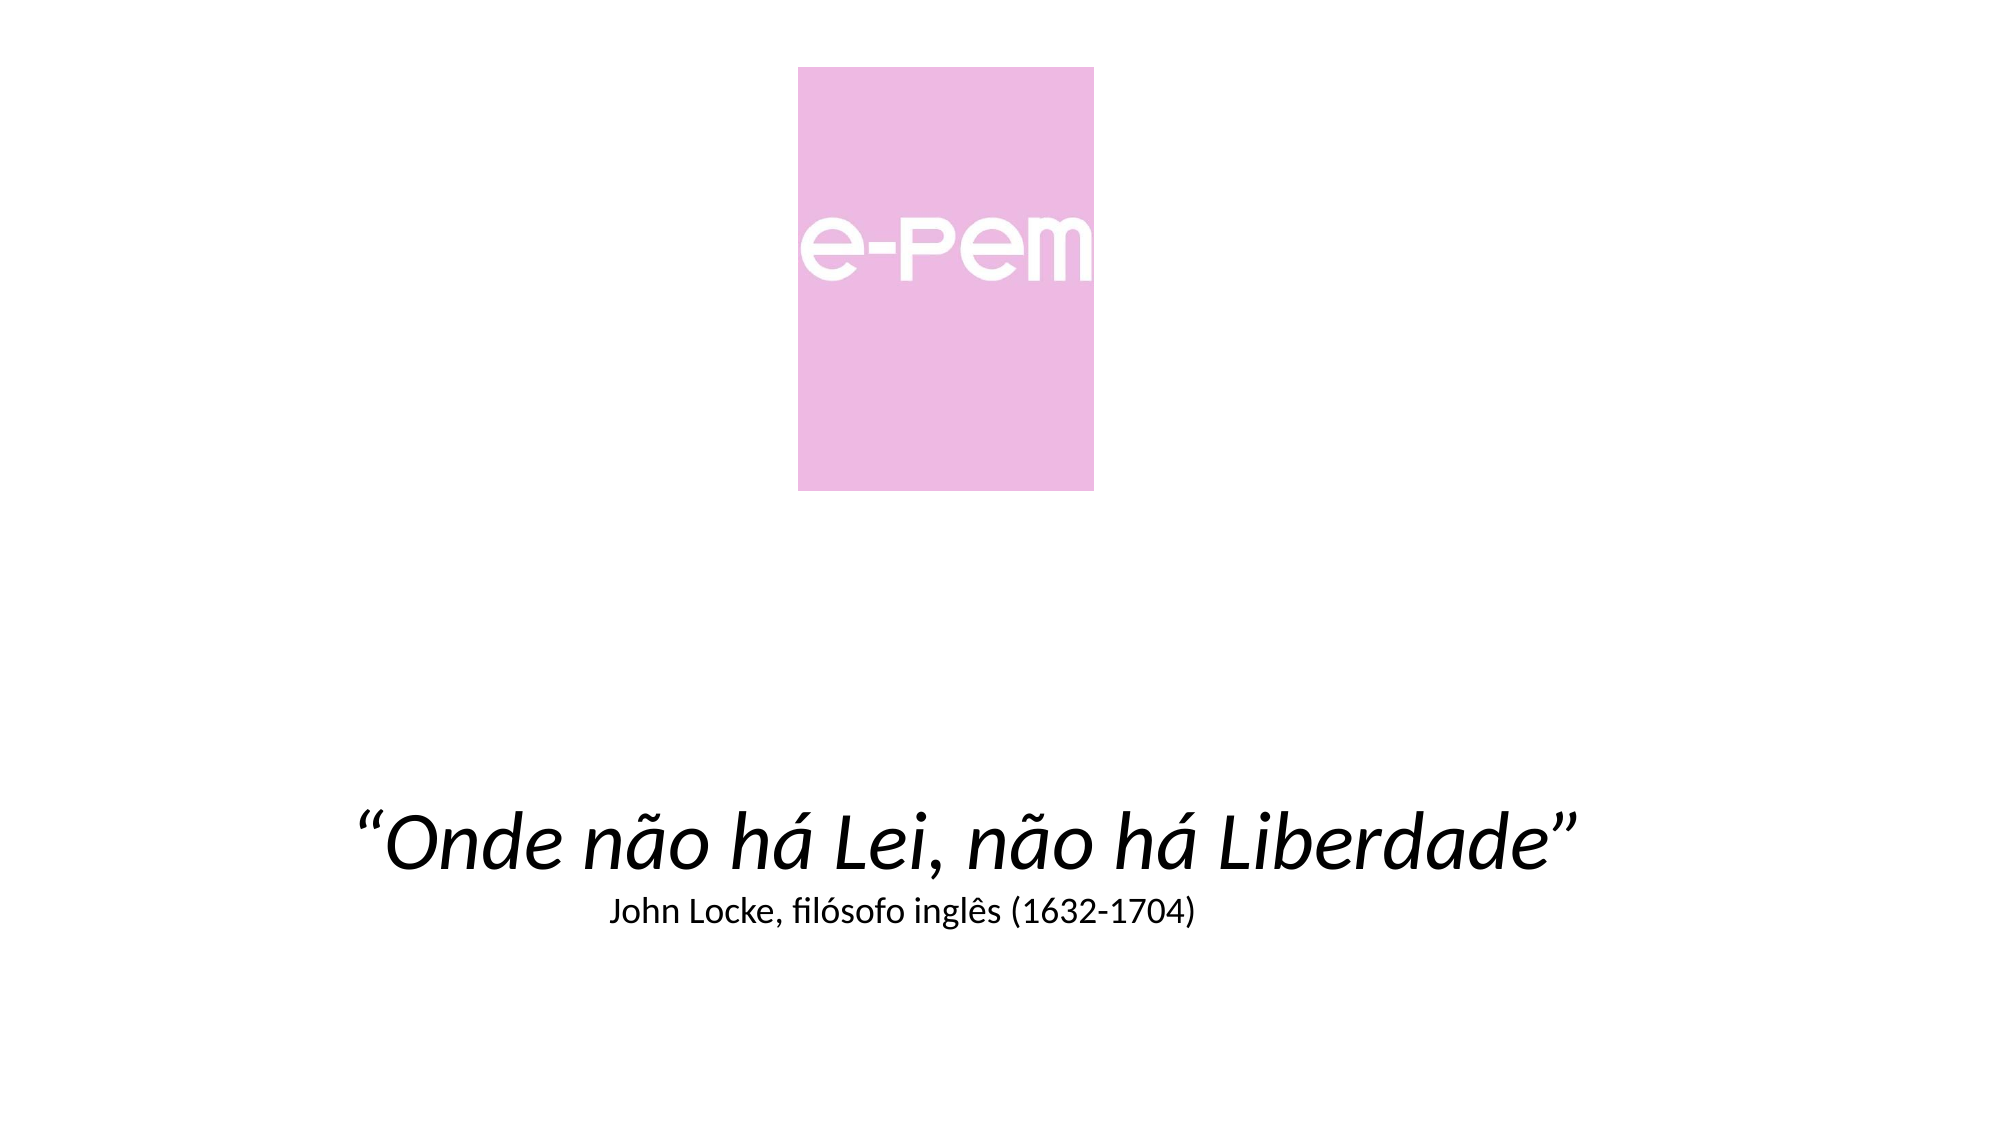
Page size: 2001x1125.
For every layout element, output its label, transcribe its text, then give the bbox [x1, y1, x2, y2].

text_box “Onde não há Lei, não há Liberdade” John Locke, filósofo inglês (1632-1704) [203, 779, 1800, 939]
picture [798, 66, 1094, 491]
